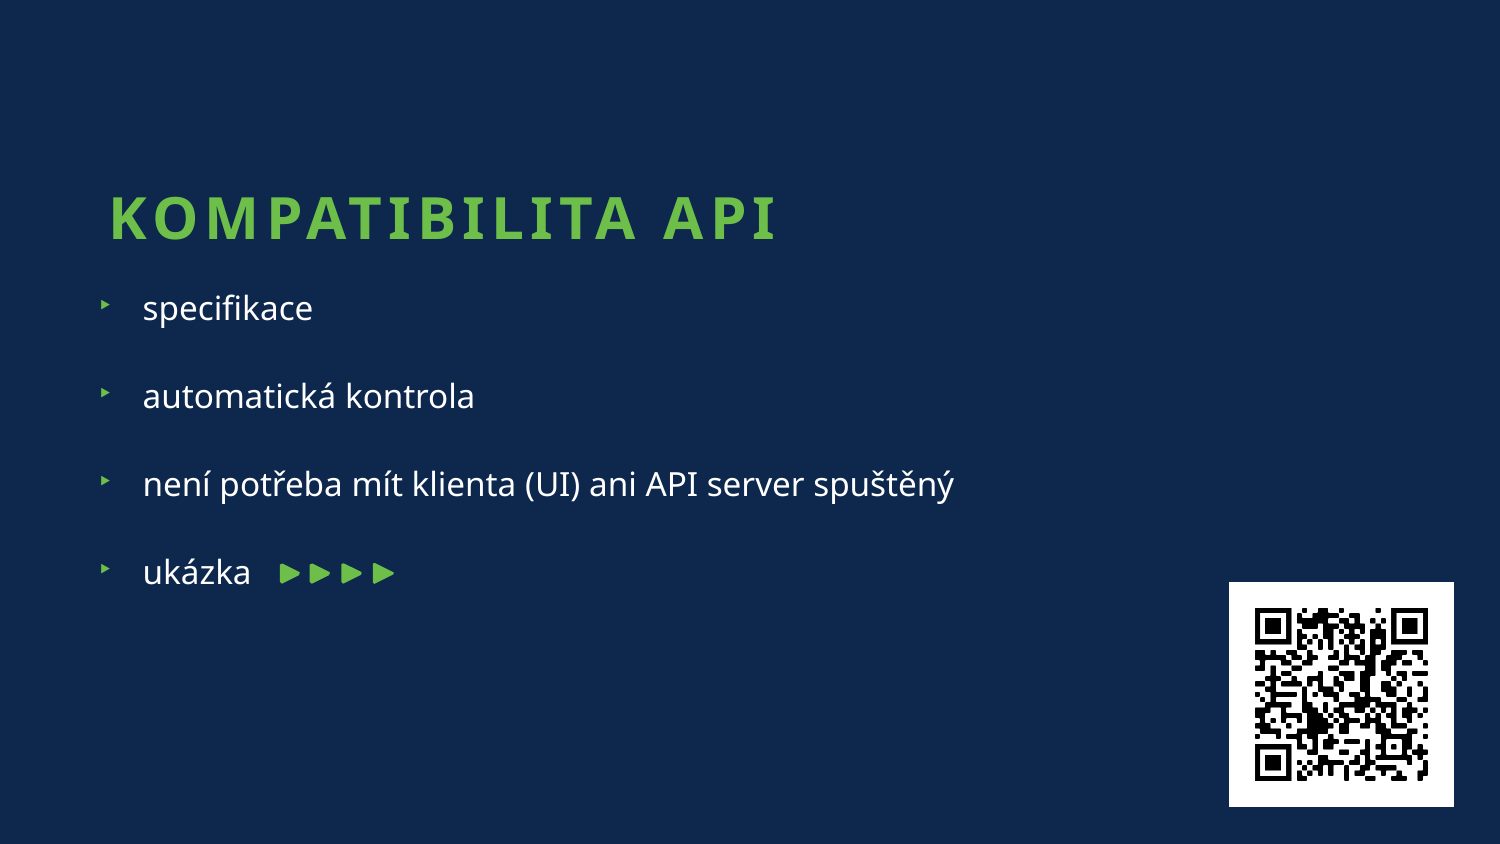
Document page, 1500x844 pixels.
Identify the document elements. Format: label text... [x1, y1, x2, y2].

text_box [279, 562, 395, 585]
picture [1229, 582, 1455, 807]
title Kompatibilita API [93, 181, 844, 260]
list specifikace automatická kontrola není potřeba mít klienta (UI) ani API server spuštěný ukázka [88, 283, 1221, 705]
